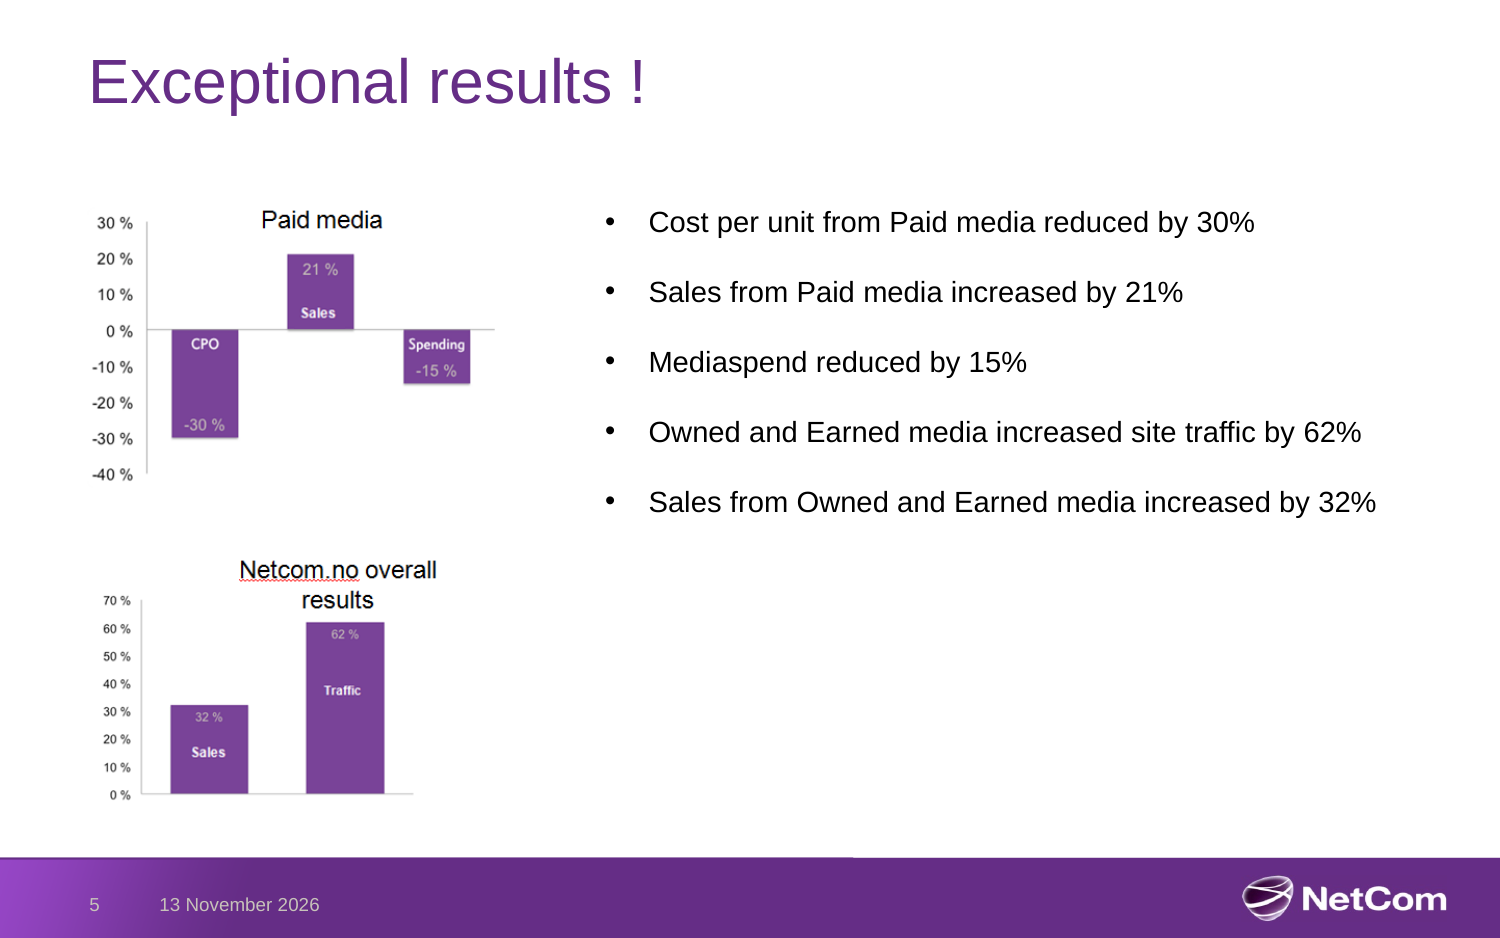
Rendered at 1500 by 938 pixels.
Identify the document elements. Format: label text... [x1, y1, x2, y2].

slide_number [144, 877, 382, 931]
slide_number 5 [74, 877, 142, 931]
title Exceptional results ! [73, 41, 1452, 199]
picture [83, 139, 497, 813]
text_box Cost per unit from Paid media reduced by 30% Sales from Paid media increased by 21% Mediaspend reduced by 15% Owned and Earned media increased site traffic by 62% Sales from Owned and Earned media increased by 32% [590, 195, 1424, 586]
picture [0, 860, 1500, 938]
